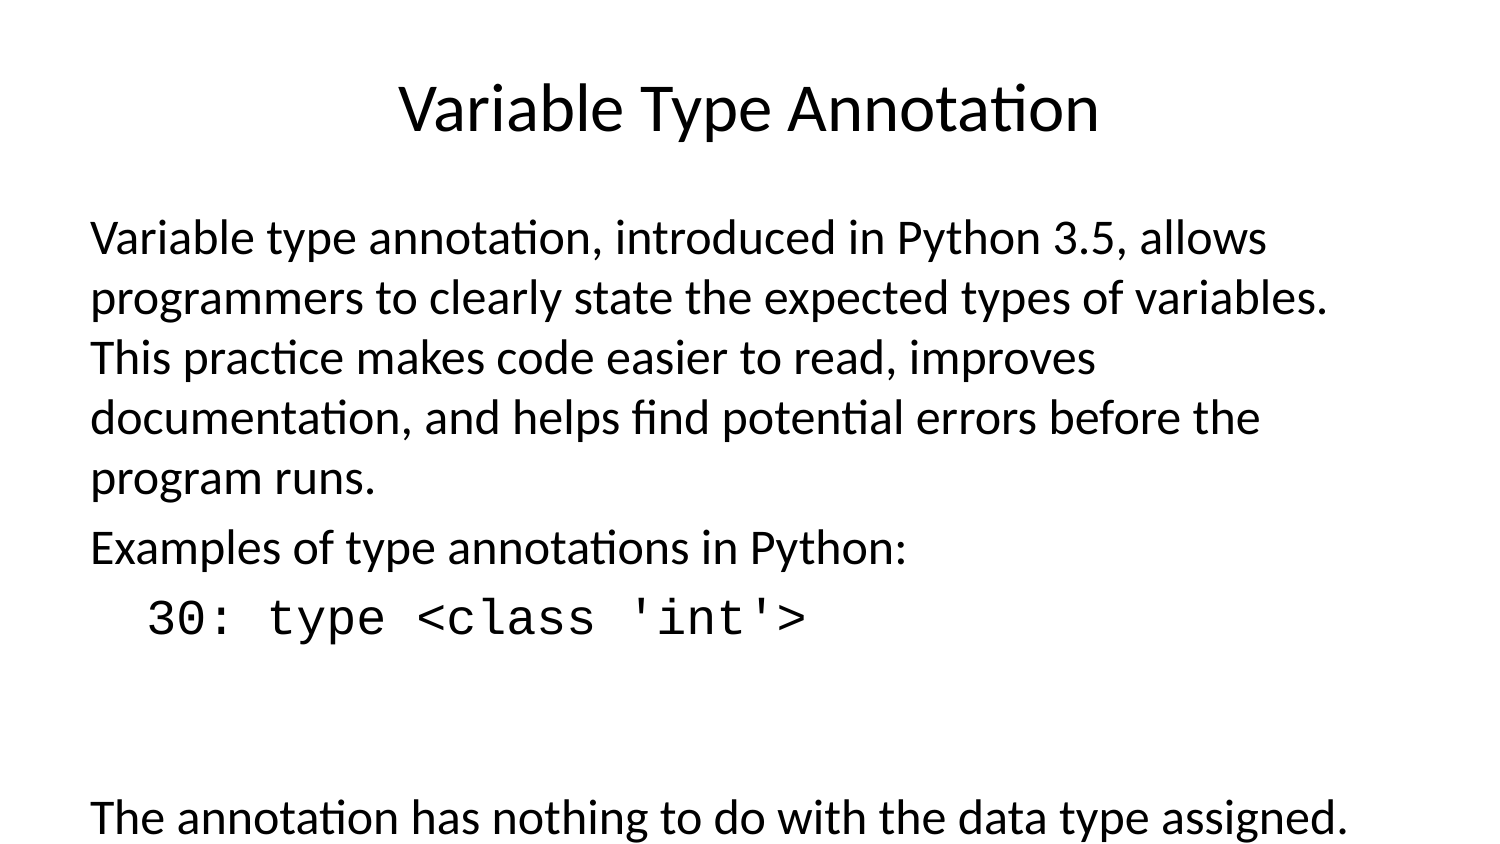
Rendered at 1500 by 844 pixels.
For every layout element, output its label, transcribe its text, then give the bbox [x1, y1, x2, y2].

title Variable Type Annotation [75, 33, 1425, 175]
list Variable type annotation, introduced in Python 3.5, allows programmers to clearly state the expected types of variables. This practice makes code easier to read, improves documentation, and helps find potential errors before the program runs. Examples of type annotations in Python: 30: type <class 'int'> The annotation has nothing to do with the data type assigned. 30.5: type <class 'float'> [75, 196, 1425, 754]
